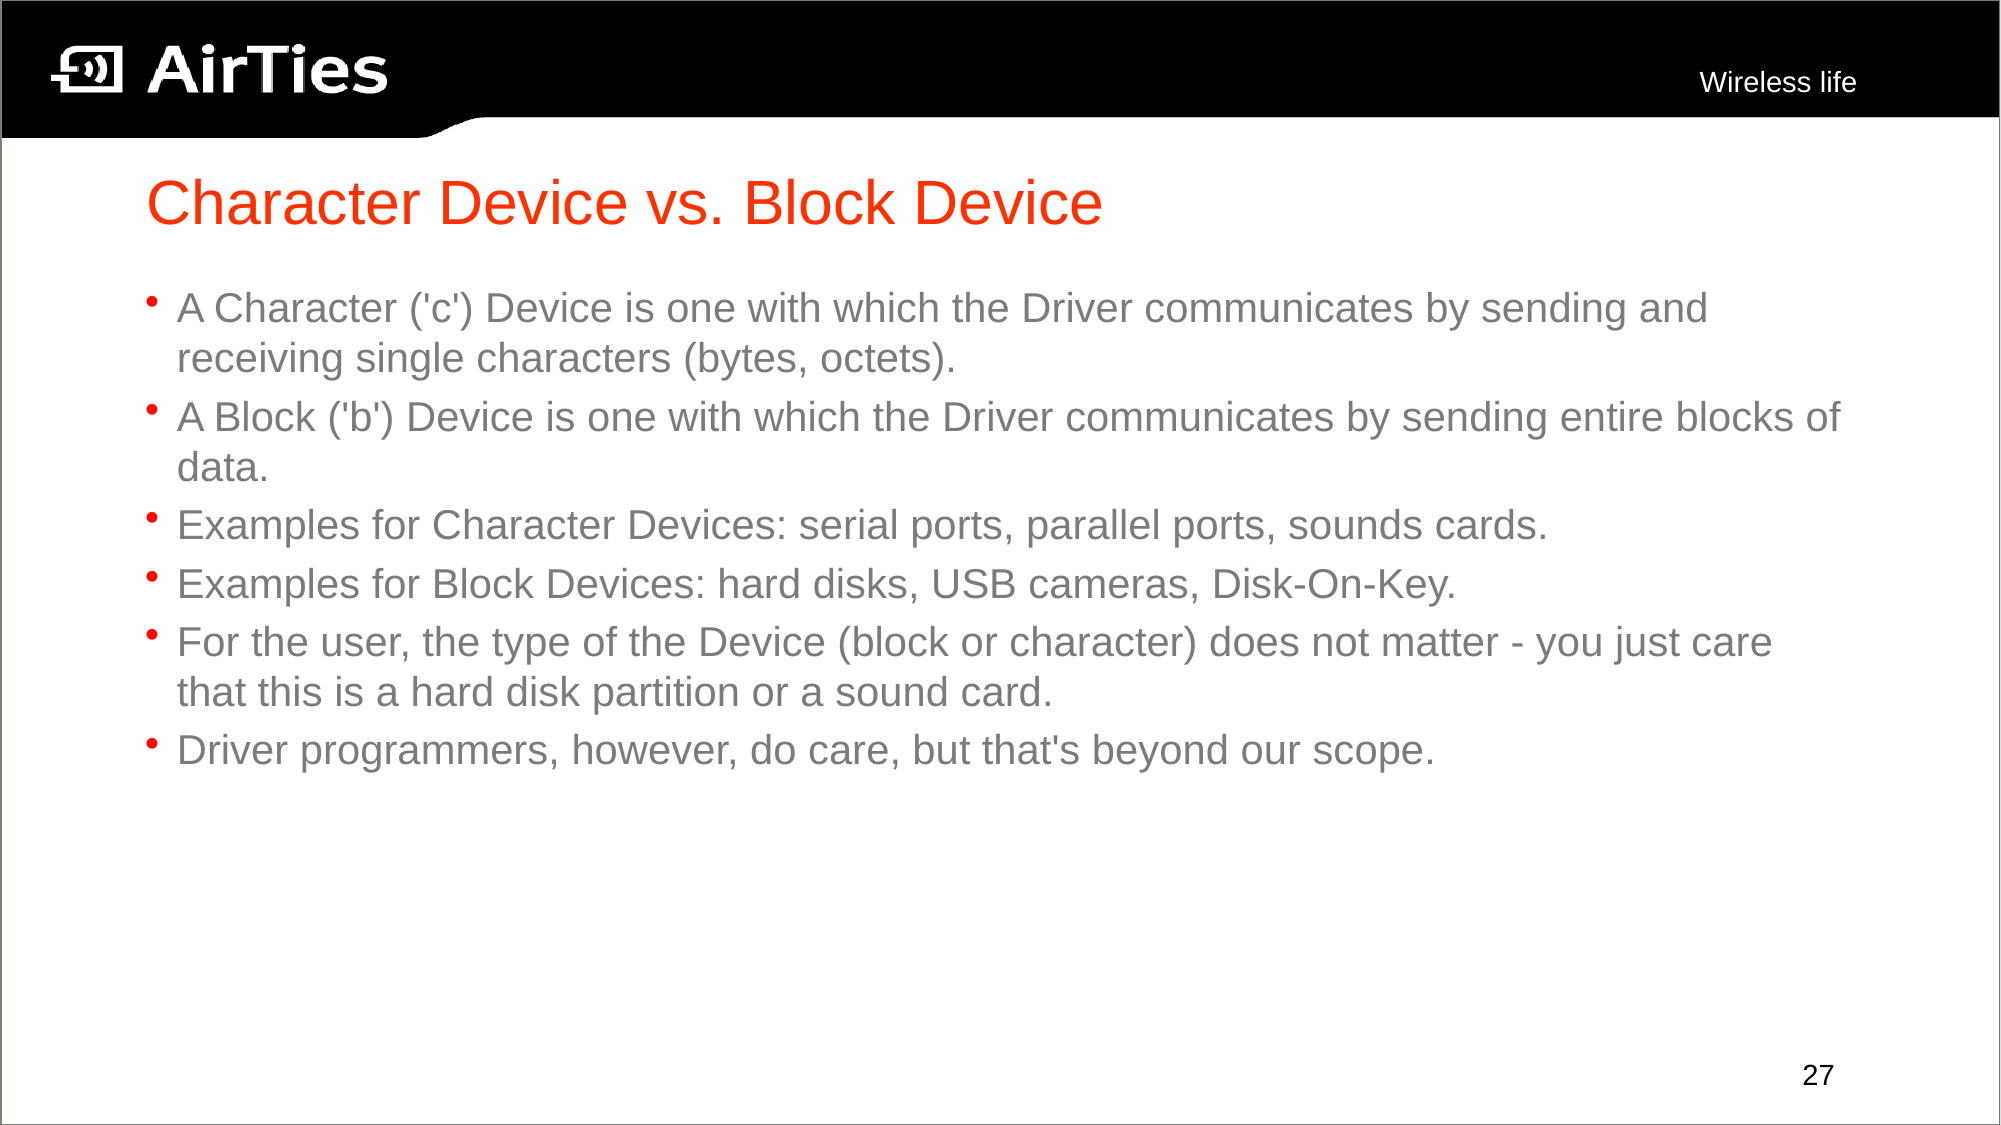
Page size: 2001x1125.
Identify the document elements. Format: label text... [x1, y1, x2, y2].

list A Character ('c') Device is one with which the Driver communicates by sending and receiving single characters (bytes, octets). A Block ('b') Device is one with which the Driver communicates by sending entire blocks of data. Examples for Character Devices: serial ports, parallel ports, sounds cards. Examples for Block Devices: hard disks, USB cameras, Disk-On-Key. For the user, the type of the Device (block or character) does not matter - you just care that this is a hard disk partition or a sound card. Driver programmers, however, do care, but that's beyond our scope. [145, 281, 1846, 1038]
slide_number 27 [1433, 1048, 1851, 1098]
picture [2, 1, 1999, 138]
title Character Device vs. Block Device [146, 137, 1847, 263]
